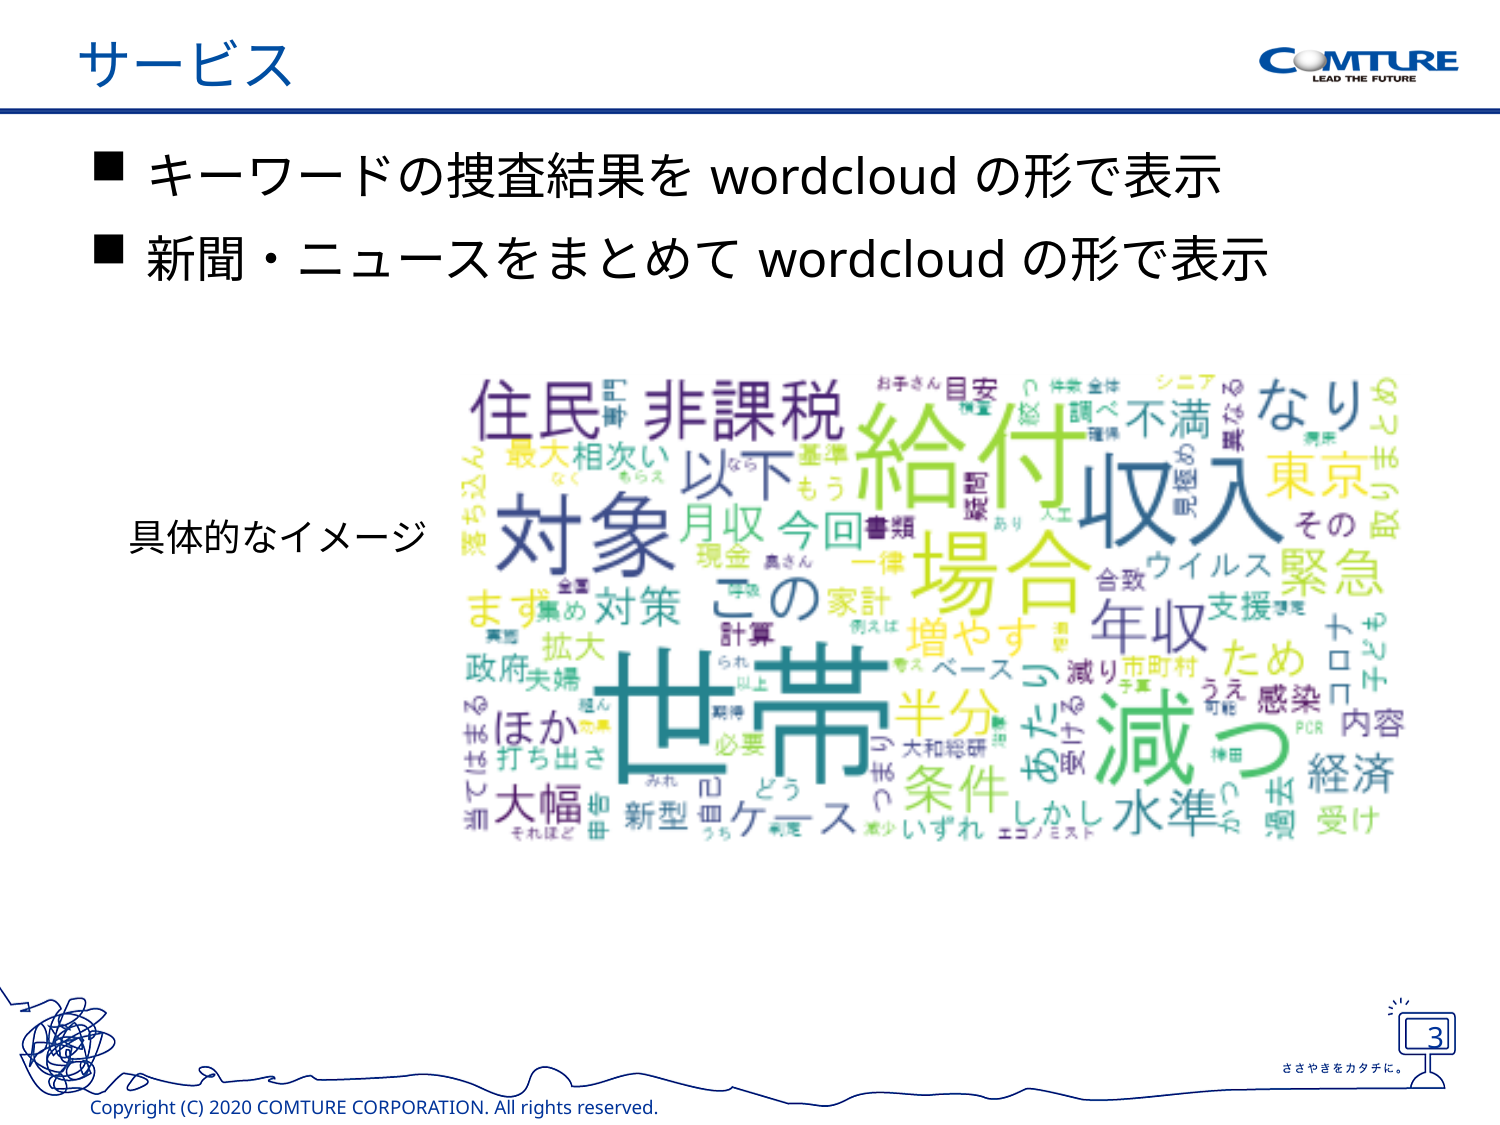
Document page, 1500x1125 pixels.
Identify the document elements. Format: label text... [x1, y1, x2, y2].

title サービス [60, 13, 1412, 102]
picture [0, 0, 1500, 1125]
list キーワードの捜査結果をwordcloudの形で表示 新聞・ニュースをまとめてwordcloudの形で表示 [74, 128, 1448, 1006]
slide_number 2 [1109, 1009, 1460, 1088]
text_box 具体的なイメージ [113, 506, 443, 566]
